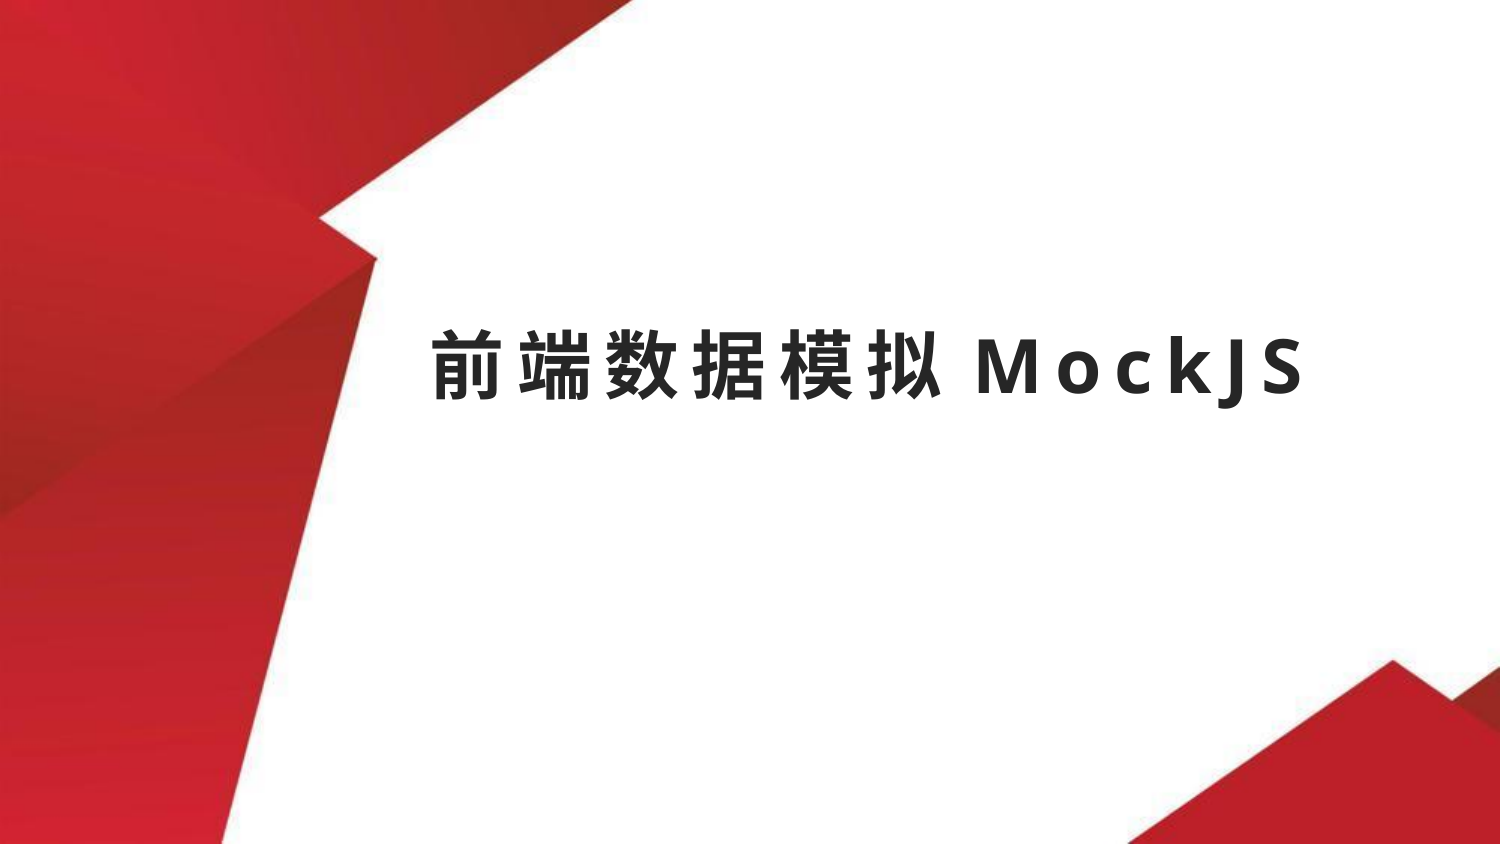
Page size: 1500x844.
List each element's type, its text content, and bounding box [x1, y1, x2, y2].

picture [0, 0, 1500, 844]
title 前端数据模拟MockJS [429, 253, 1422, 474]
